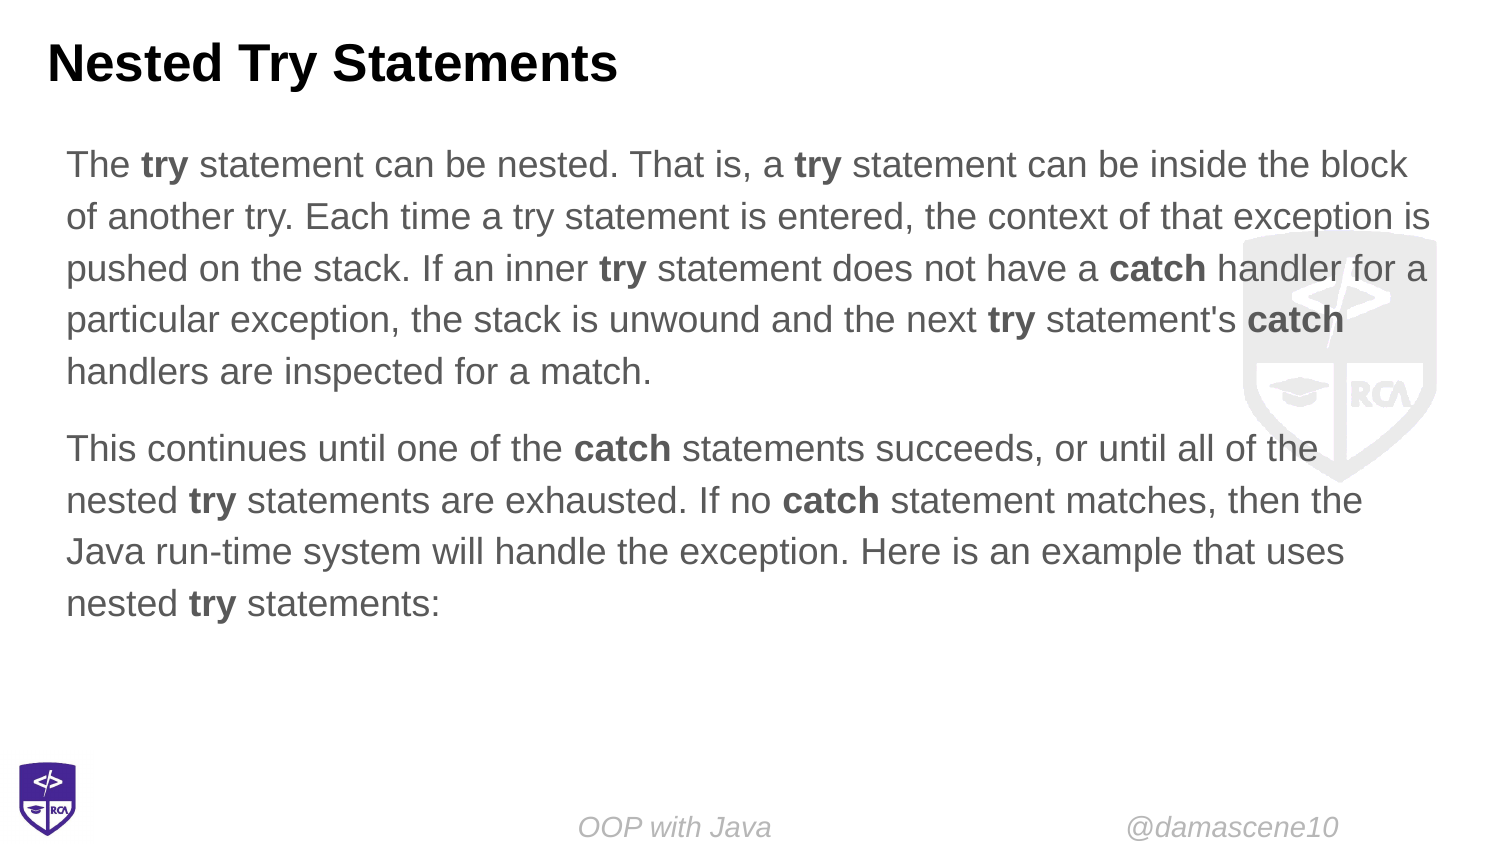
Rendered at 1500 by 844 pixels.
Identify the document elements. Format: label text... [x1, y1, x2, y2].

title Nested Try Statements [32, 13, 1430, 108]
picture [0, 750, 94, 844]
list The try statement can be nested. That is, a try statement can be inside the block of another try. Each time a try statement is entered, the context of that exception is pushed on the stack. If an inner try statement does not have a catch handler for a particular exception, the stack is unwound and the next try statement's catch handlers are inspected for a match. This continues until one of the catch statements succeeds, or until all of the nested try statements are exhausted. If no catch statement matches, then the Java run-time system will handle the exception. Here is an example that uses nested try statements: [51, 118, 1449, 816]
